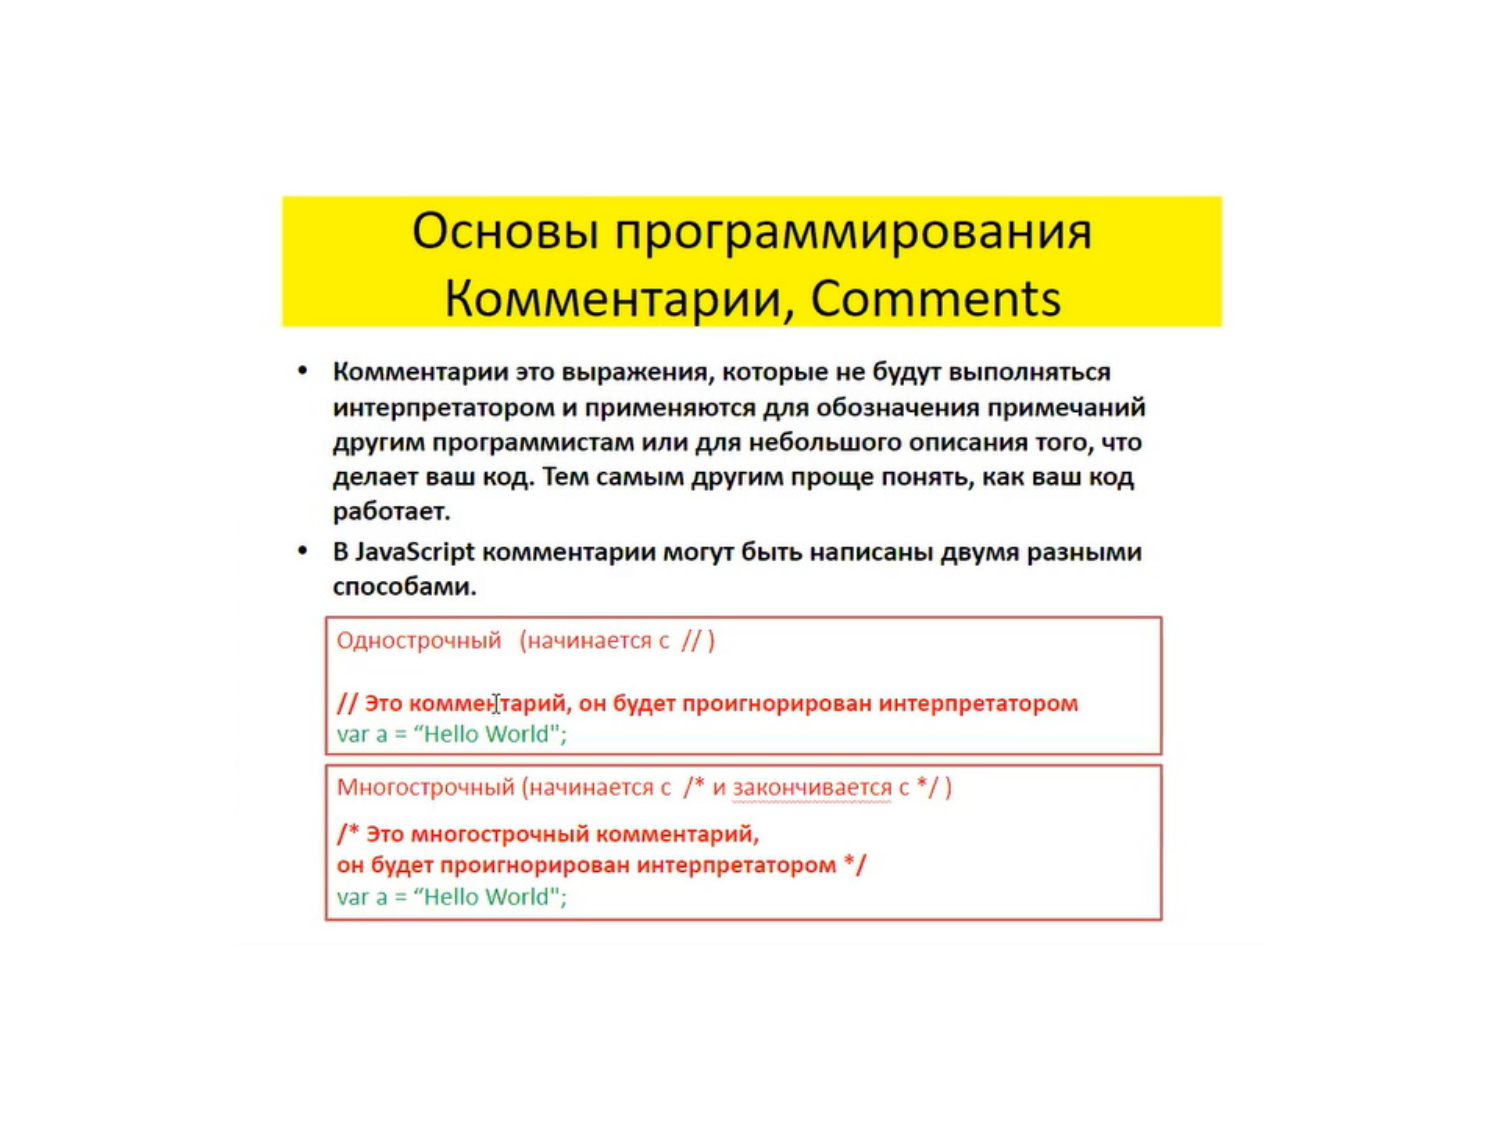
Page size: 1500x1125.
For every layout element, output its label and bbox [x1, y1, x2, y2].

picture [234, 178, 1265, 947]
